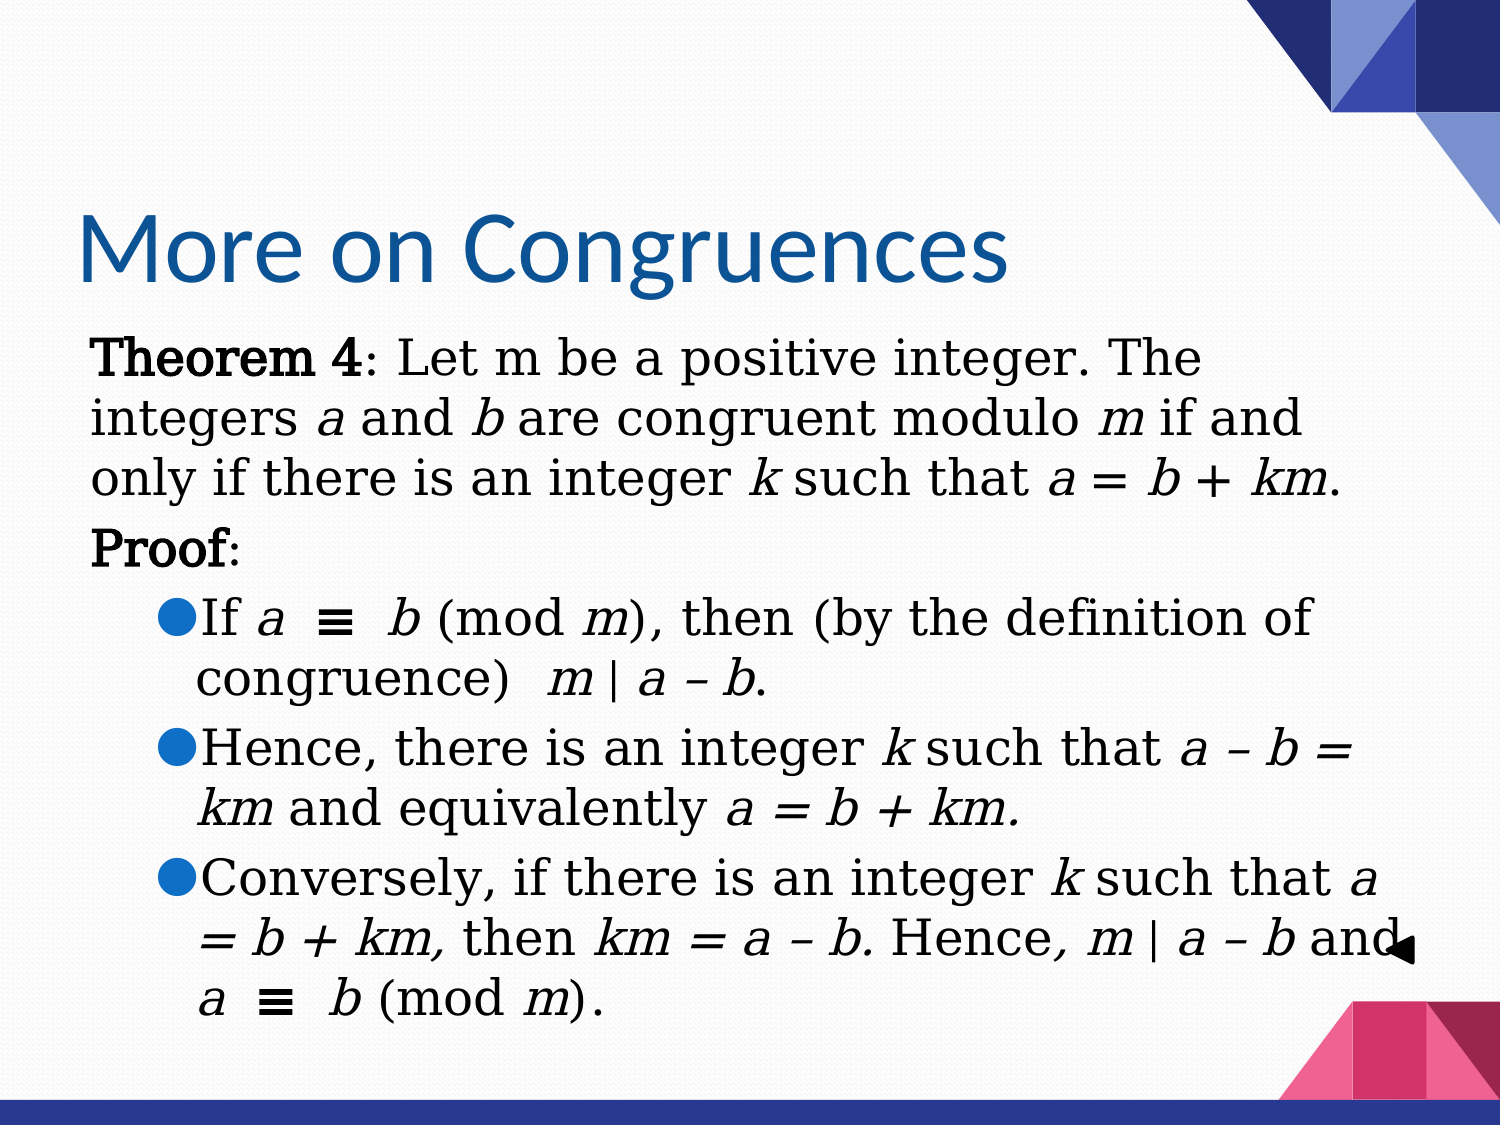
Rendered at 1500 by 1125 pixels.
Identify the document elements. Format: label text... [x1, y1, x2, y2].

text_box [1387, 937, 1413, 963]
title More on Congruences [75, 115, 1425, 303]
picture [0, 0, 1500, 1099]
list Theorem 4: Let m be a positive integer. The integers a and b are congruent modulo m if and only if there is an integer k such that a = b + km. Proof: If a ≡ b (mod m), then (by the definition of congruence) m | a – b. Hence, there is an integer k such that a – b = km and equivalently a = b + km. Conversely, if there is an integer k such that a = b + km, then km = a – b. Hence, m | a – b and a ≡ b (mod m). [75, 317, 1425, 1038]
